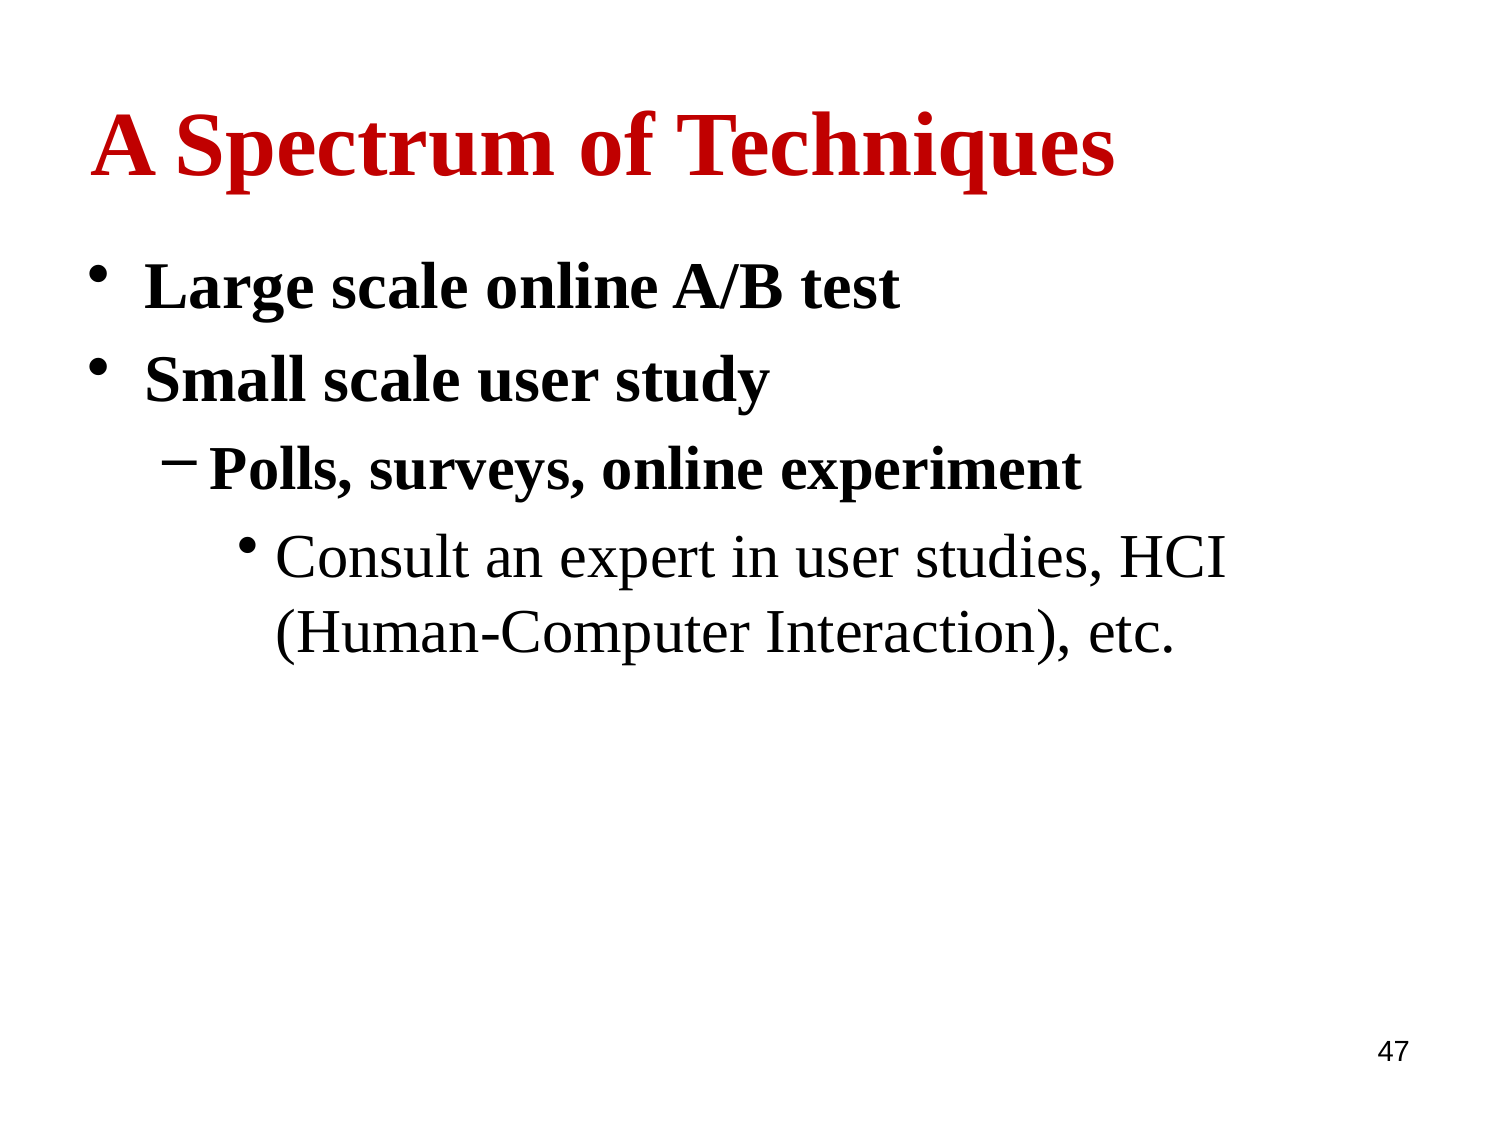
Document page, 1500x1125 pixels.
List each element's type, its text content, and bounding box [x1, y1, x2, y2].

title A Spectrum of Techniques [75, 45, 1425, 233]
list Large scale online A/B test Small scale user study Polls, surveys, online experiment Consult an expert in user studies, HCI (Human-Computer Interaction), etc. [72, 233, 1392, 924]
slide_number 47 [1074, 1024, 1425, 1103]
